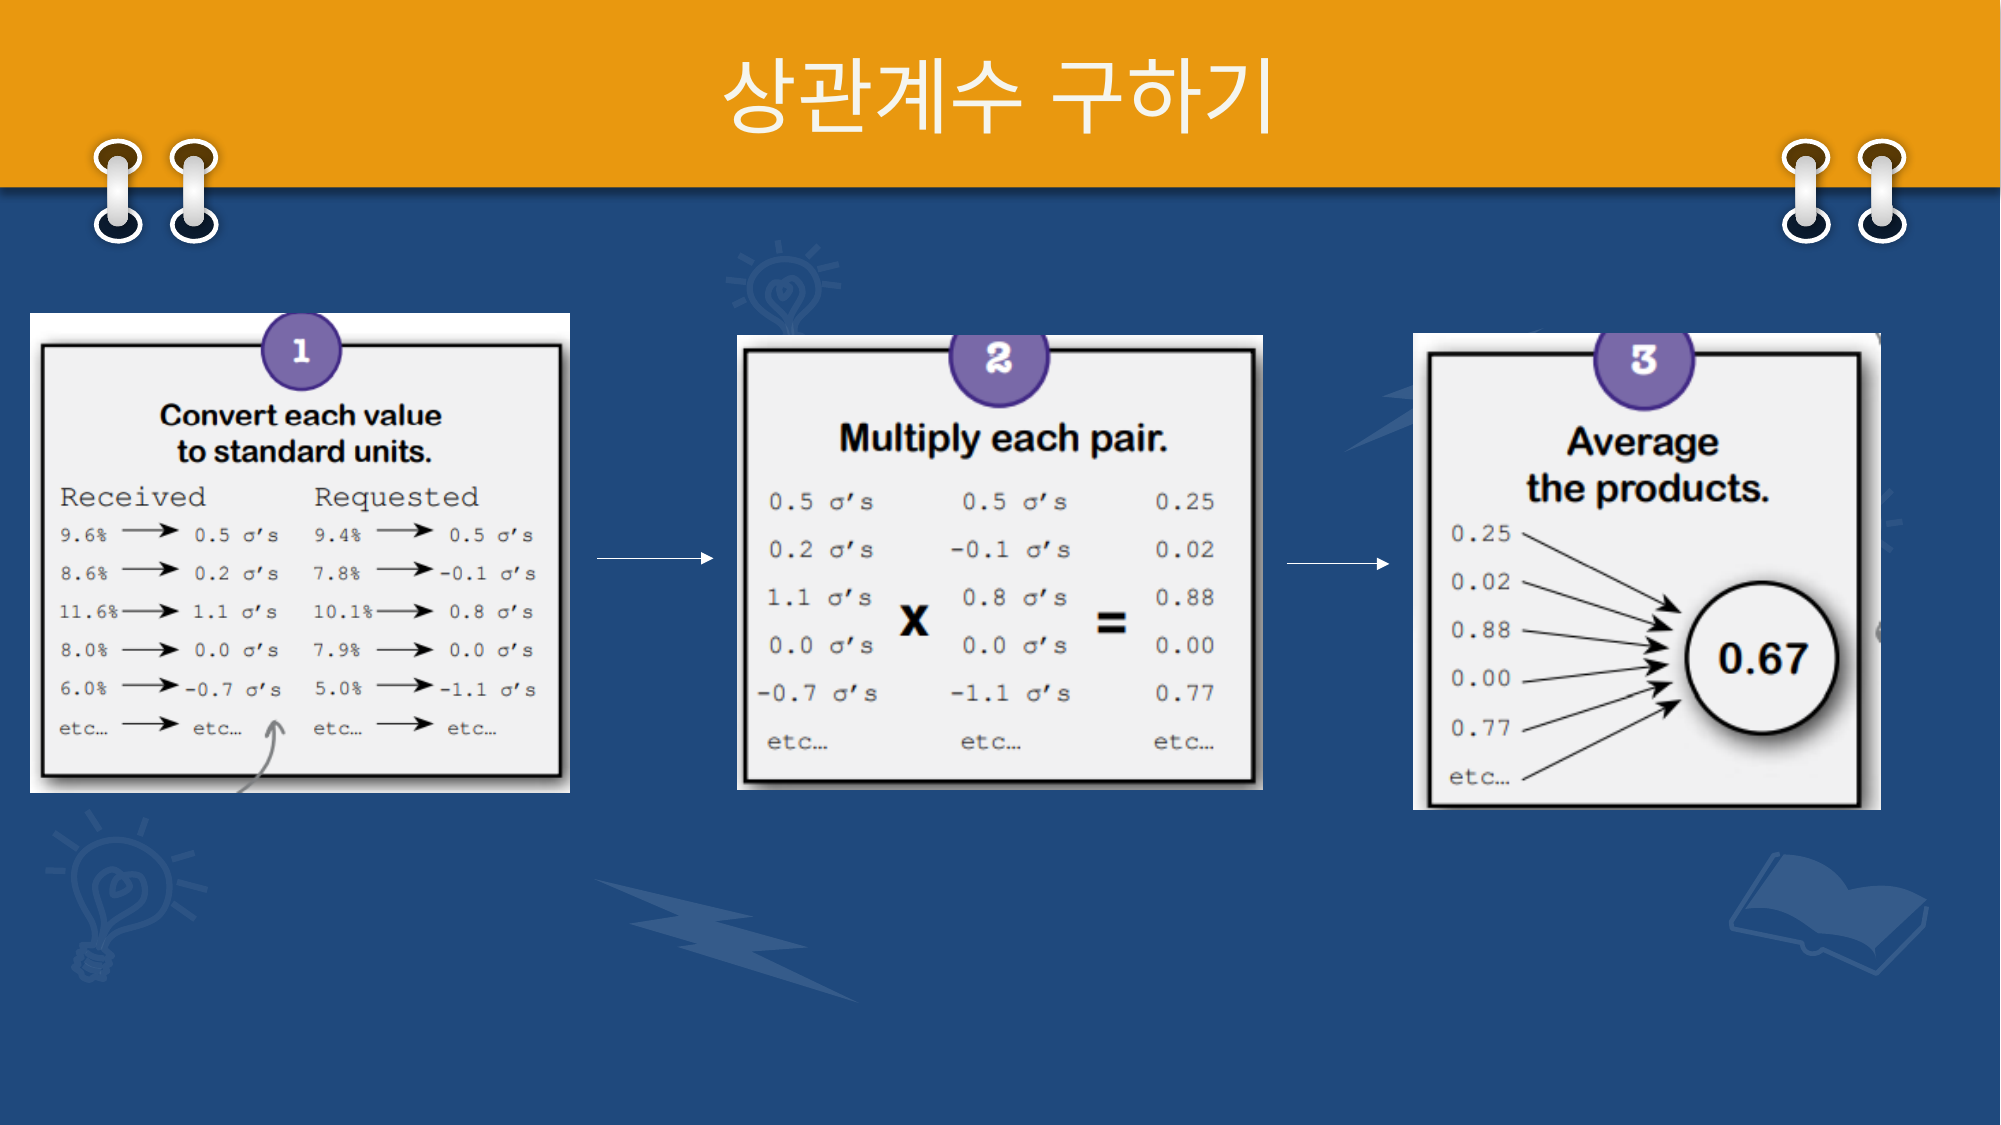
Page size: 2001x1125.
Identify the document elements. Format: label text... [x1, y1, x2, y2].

picture [737, 335, 1263, 790]
picture [1413, 333, 1881, 810]
picture [30, 313, 570, 793]
title 상관계수 구하기 [99, 0, 1900, 188]
